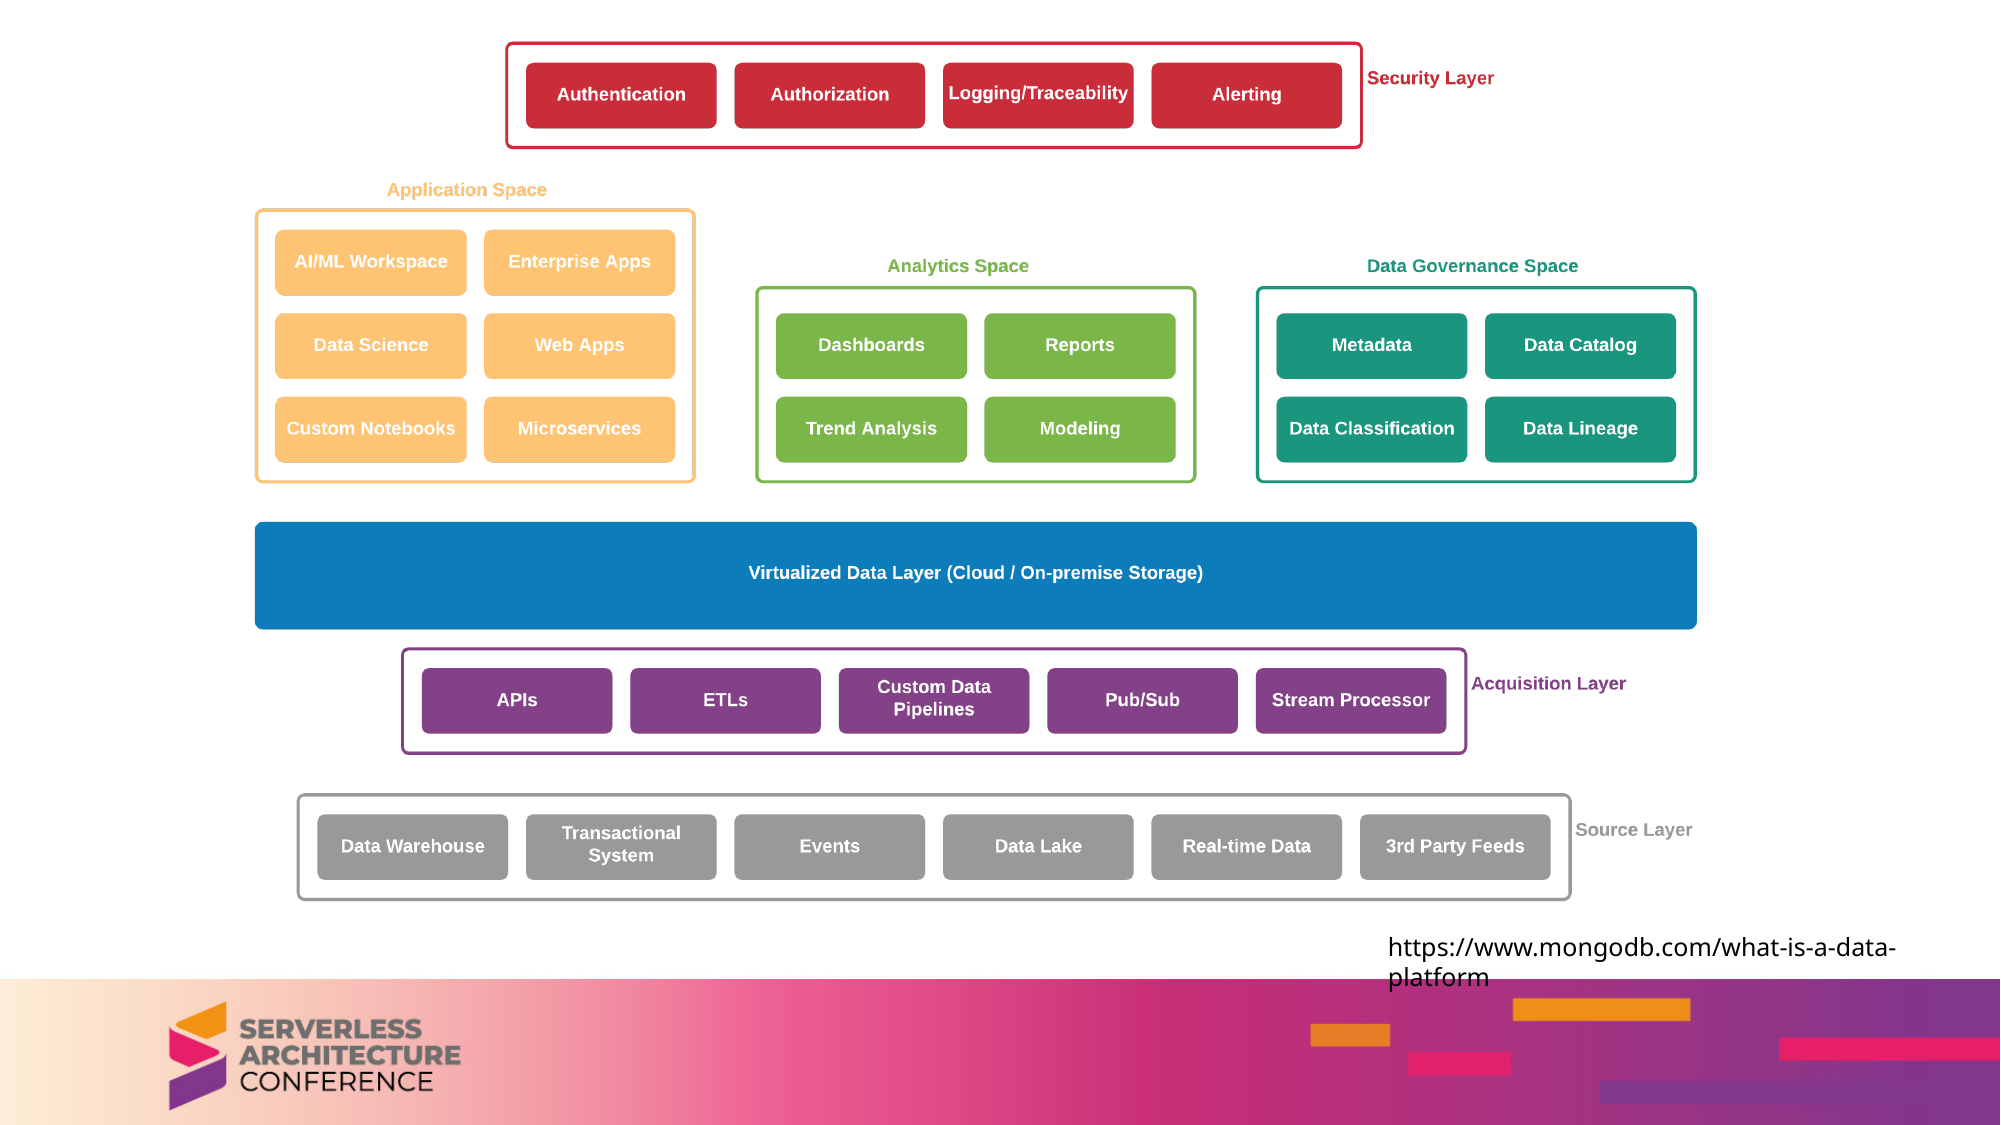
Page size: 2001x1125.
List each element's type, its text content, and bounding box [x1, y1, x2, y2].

picture [0, 0, 2000, 1125]
text_box https://www.mongodb.com/what-is-a-data-platform [1373, 923, 2000, 999]
